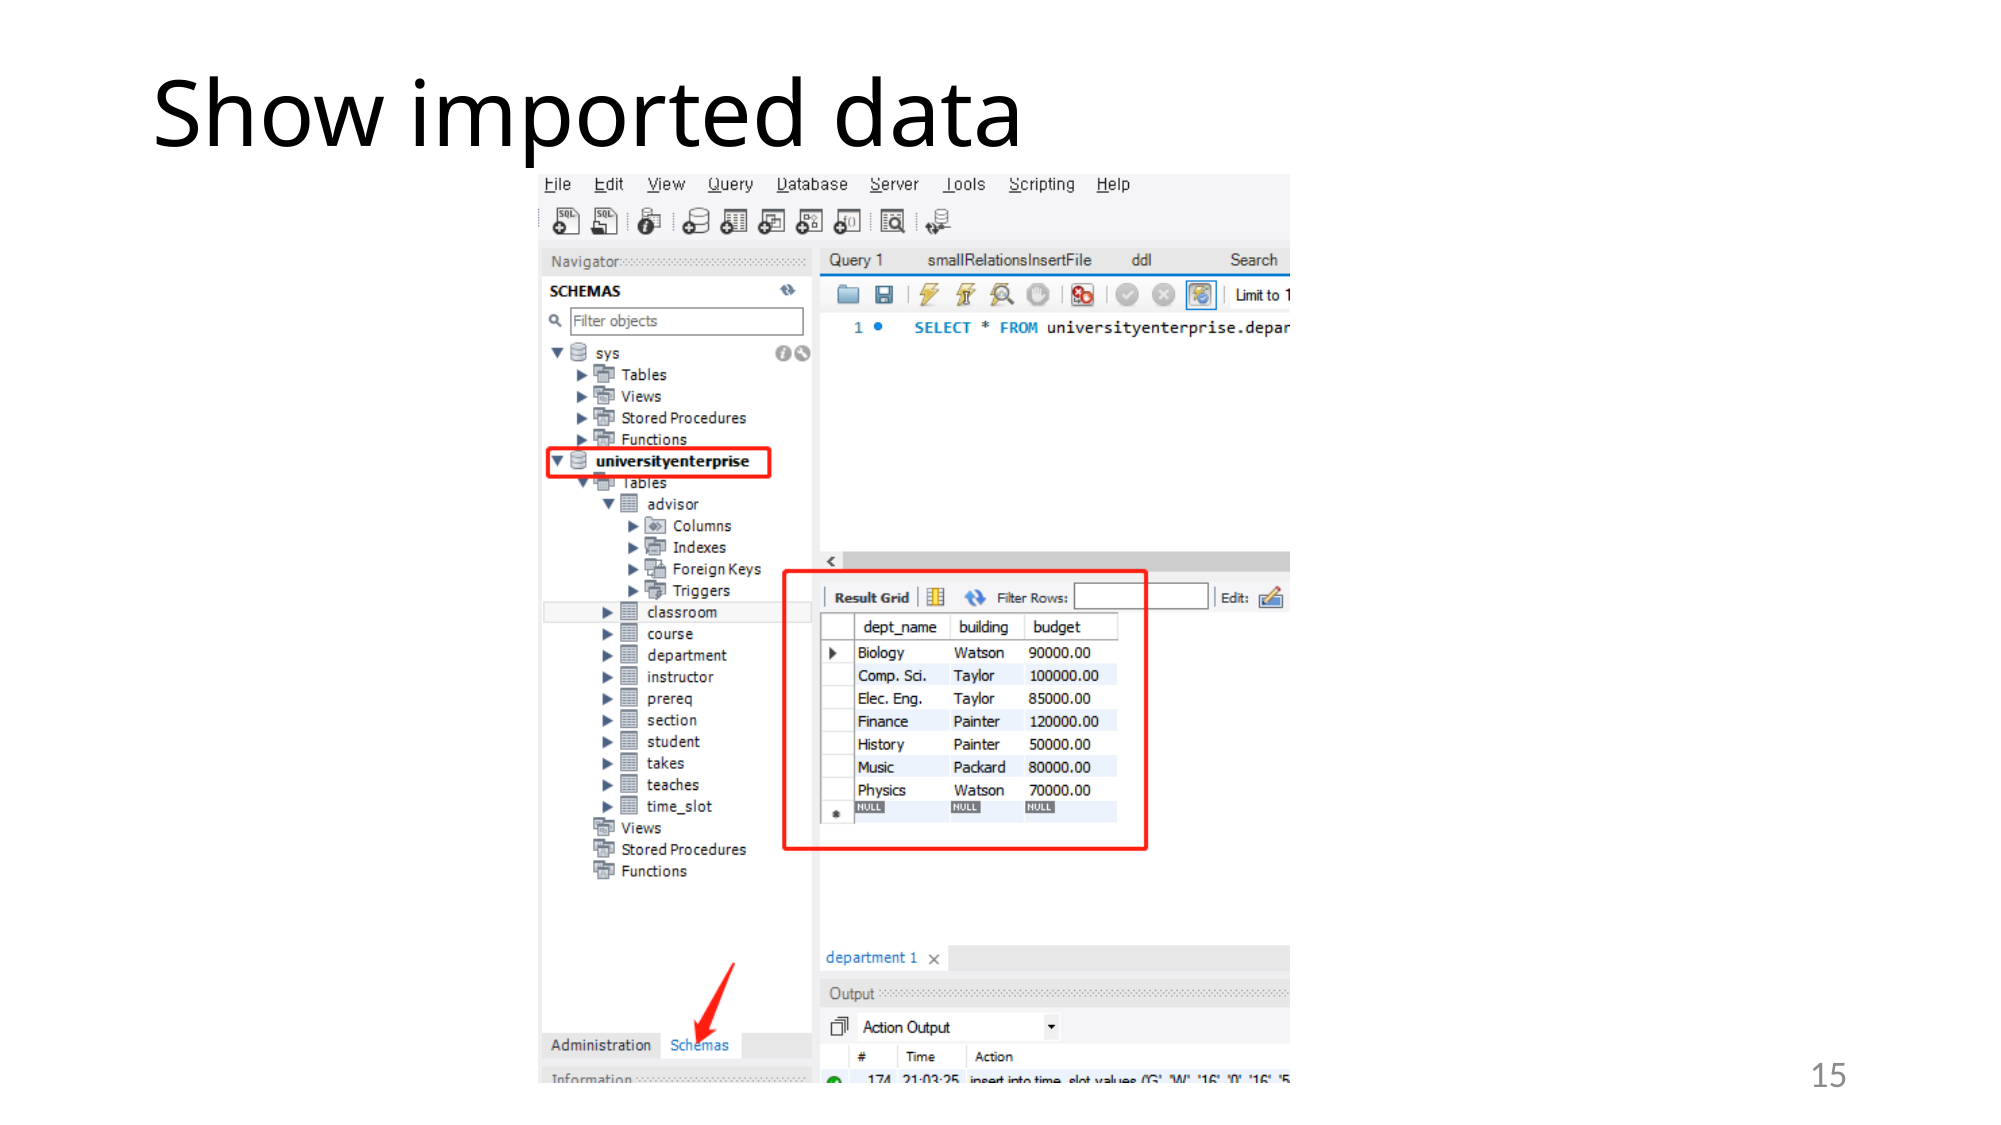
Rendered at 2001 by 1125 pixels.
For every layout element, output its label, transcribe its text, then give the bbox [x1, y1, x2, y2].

title Show imported data [137, 59, 1863, 175]
picture [538, 174, 1290, 1083]
slide_number 15 [1412, 1042, 1863, 1103]
